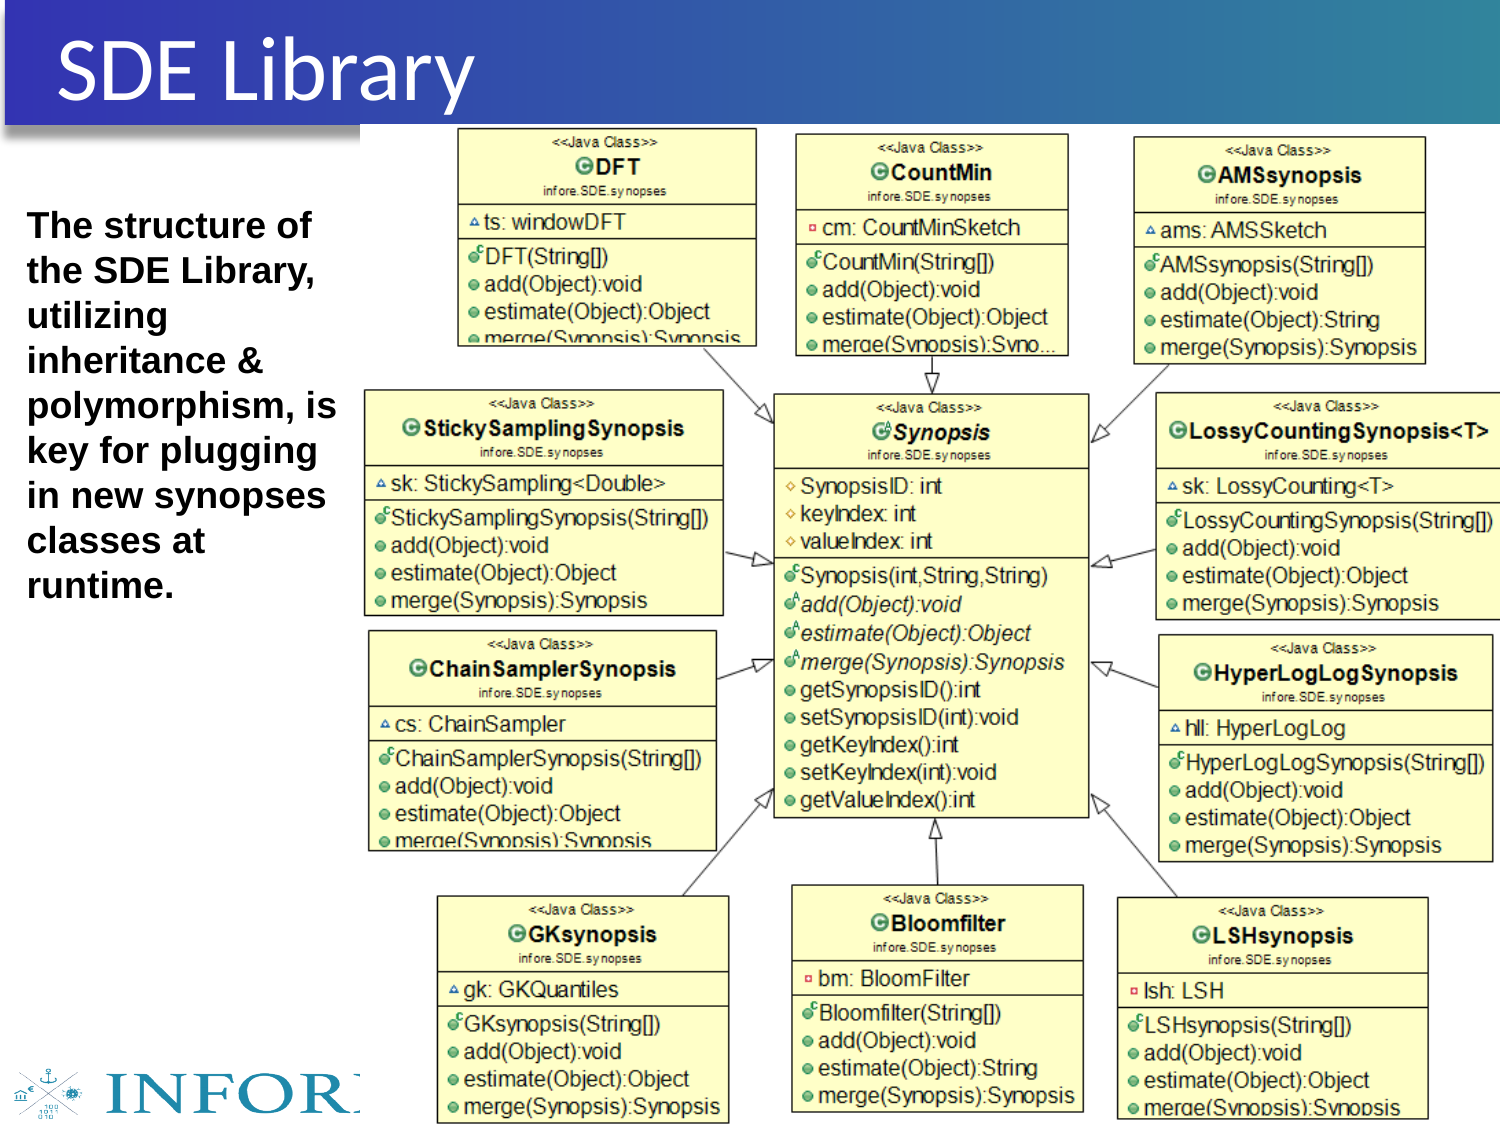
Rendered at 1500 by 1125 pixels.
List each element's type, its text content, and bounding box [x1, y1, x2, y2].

picture [0, 124, 1500, 1125]
text_box The structure of the SDE Library, utilizing inheritance & polymorphism, is key for plugging in new synopses classes at runtime. [11, 193, 354, 614]
title SDE Library [10, 2, 1489, 125]
